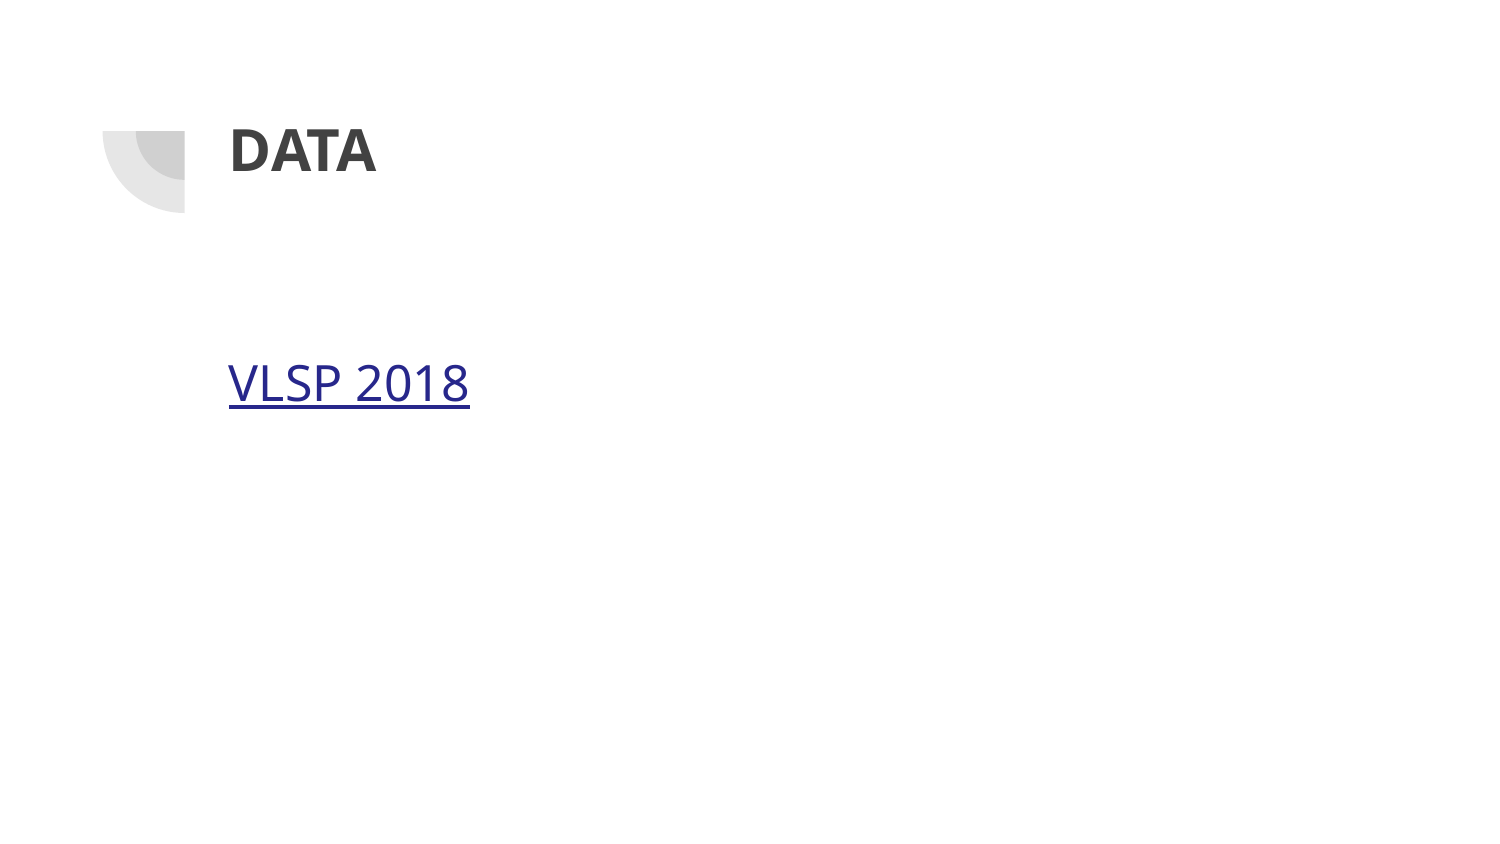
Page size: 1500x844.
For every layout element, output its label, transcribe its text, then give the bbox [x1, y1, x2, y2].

list VLSP 2018 [213, 326, 1368, 744]
title DATA [213, 98, 1368, 263]
